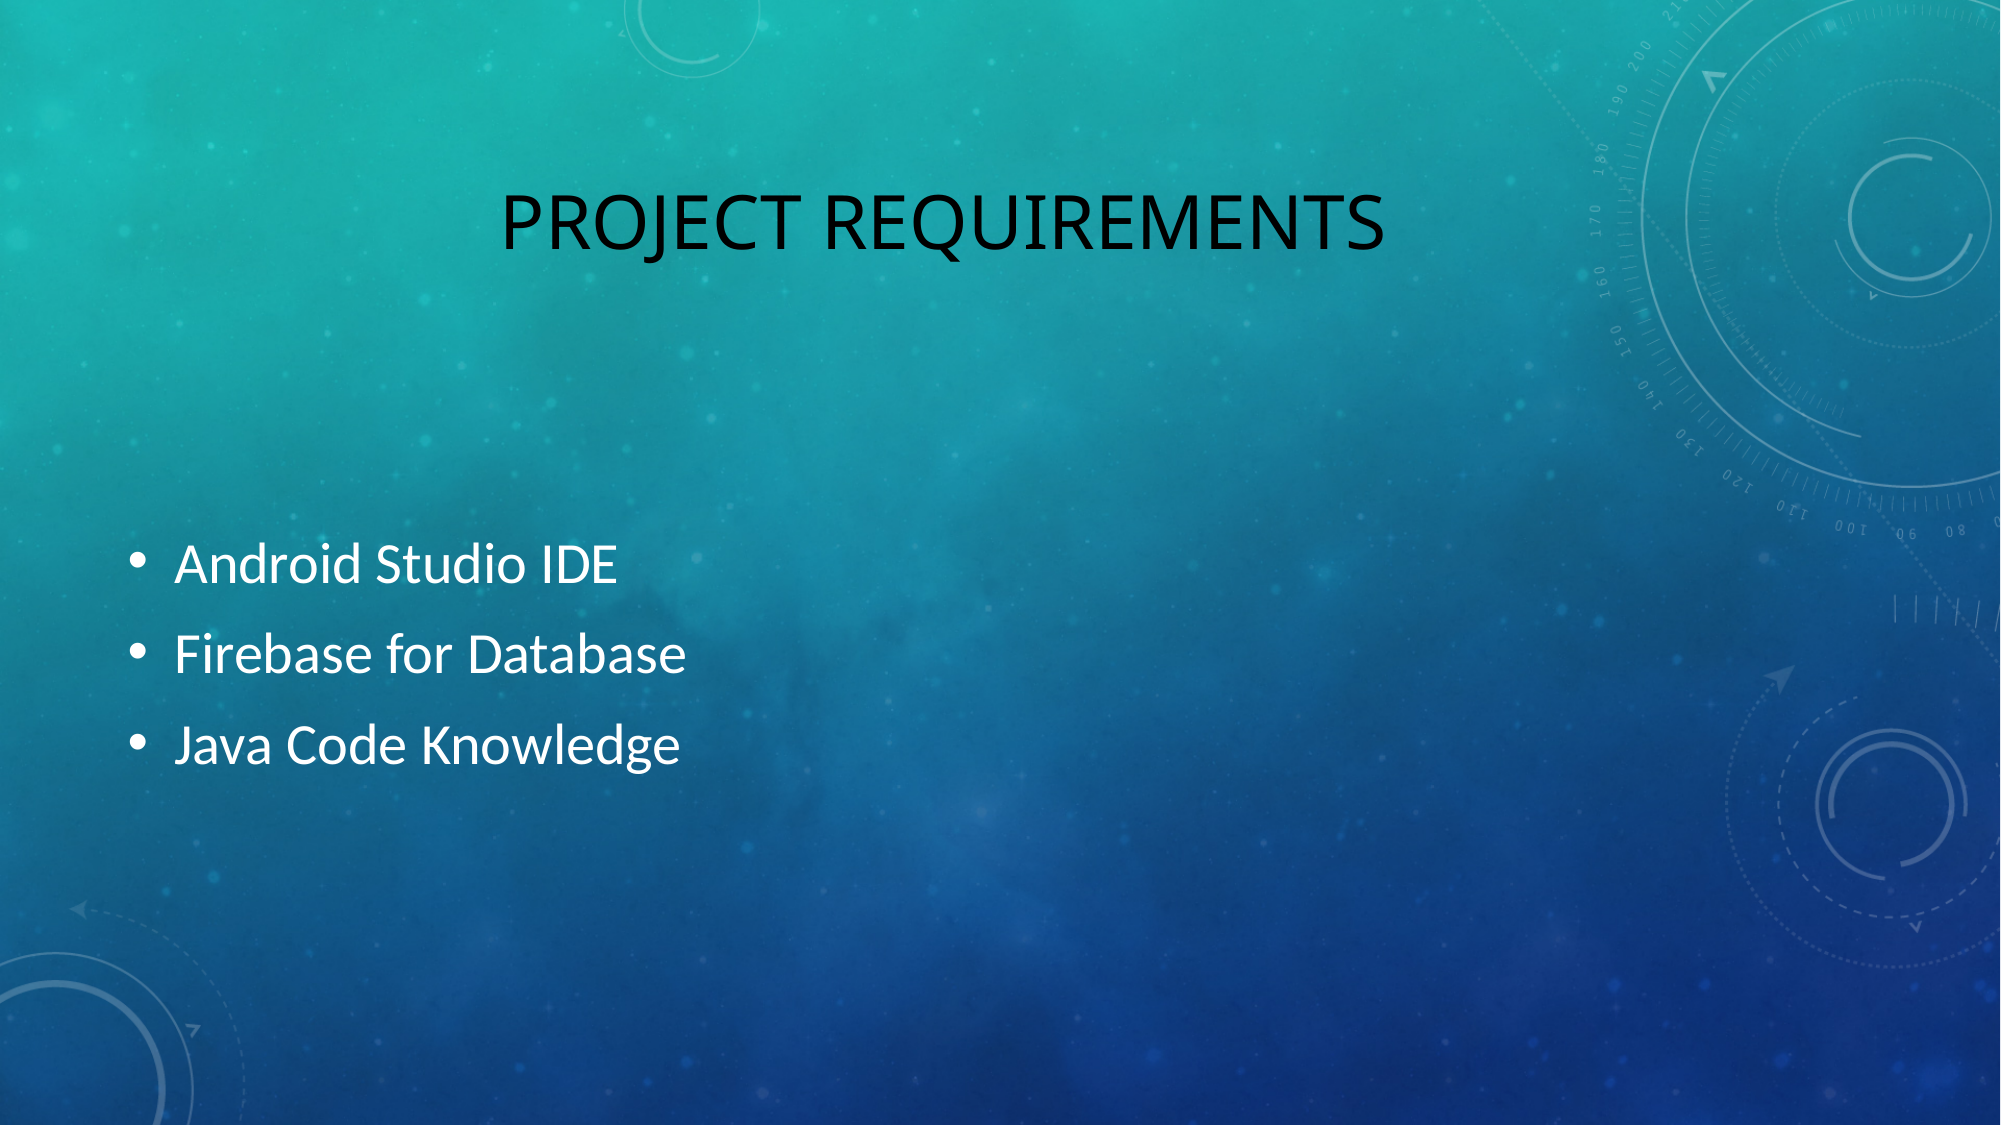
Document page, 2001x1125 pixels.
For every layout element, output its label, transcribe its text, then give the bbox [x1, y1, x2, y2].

title Project requırements [112, 99, 1775, 339]
picture [0, 0, 2001, 1125]
list Android Studio IDE Firebase for Database Java Code Knowledge [112, 351, 1775, 950]
